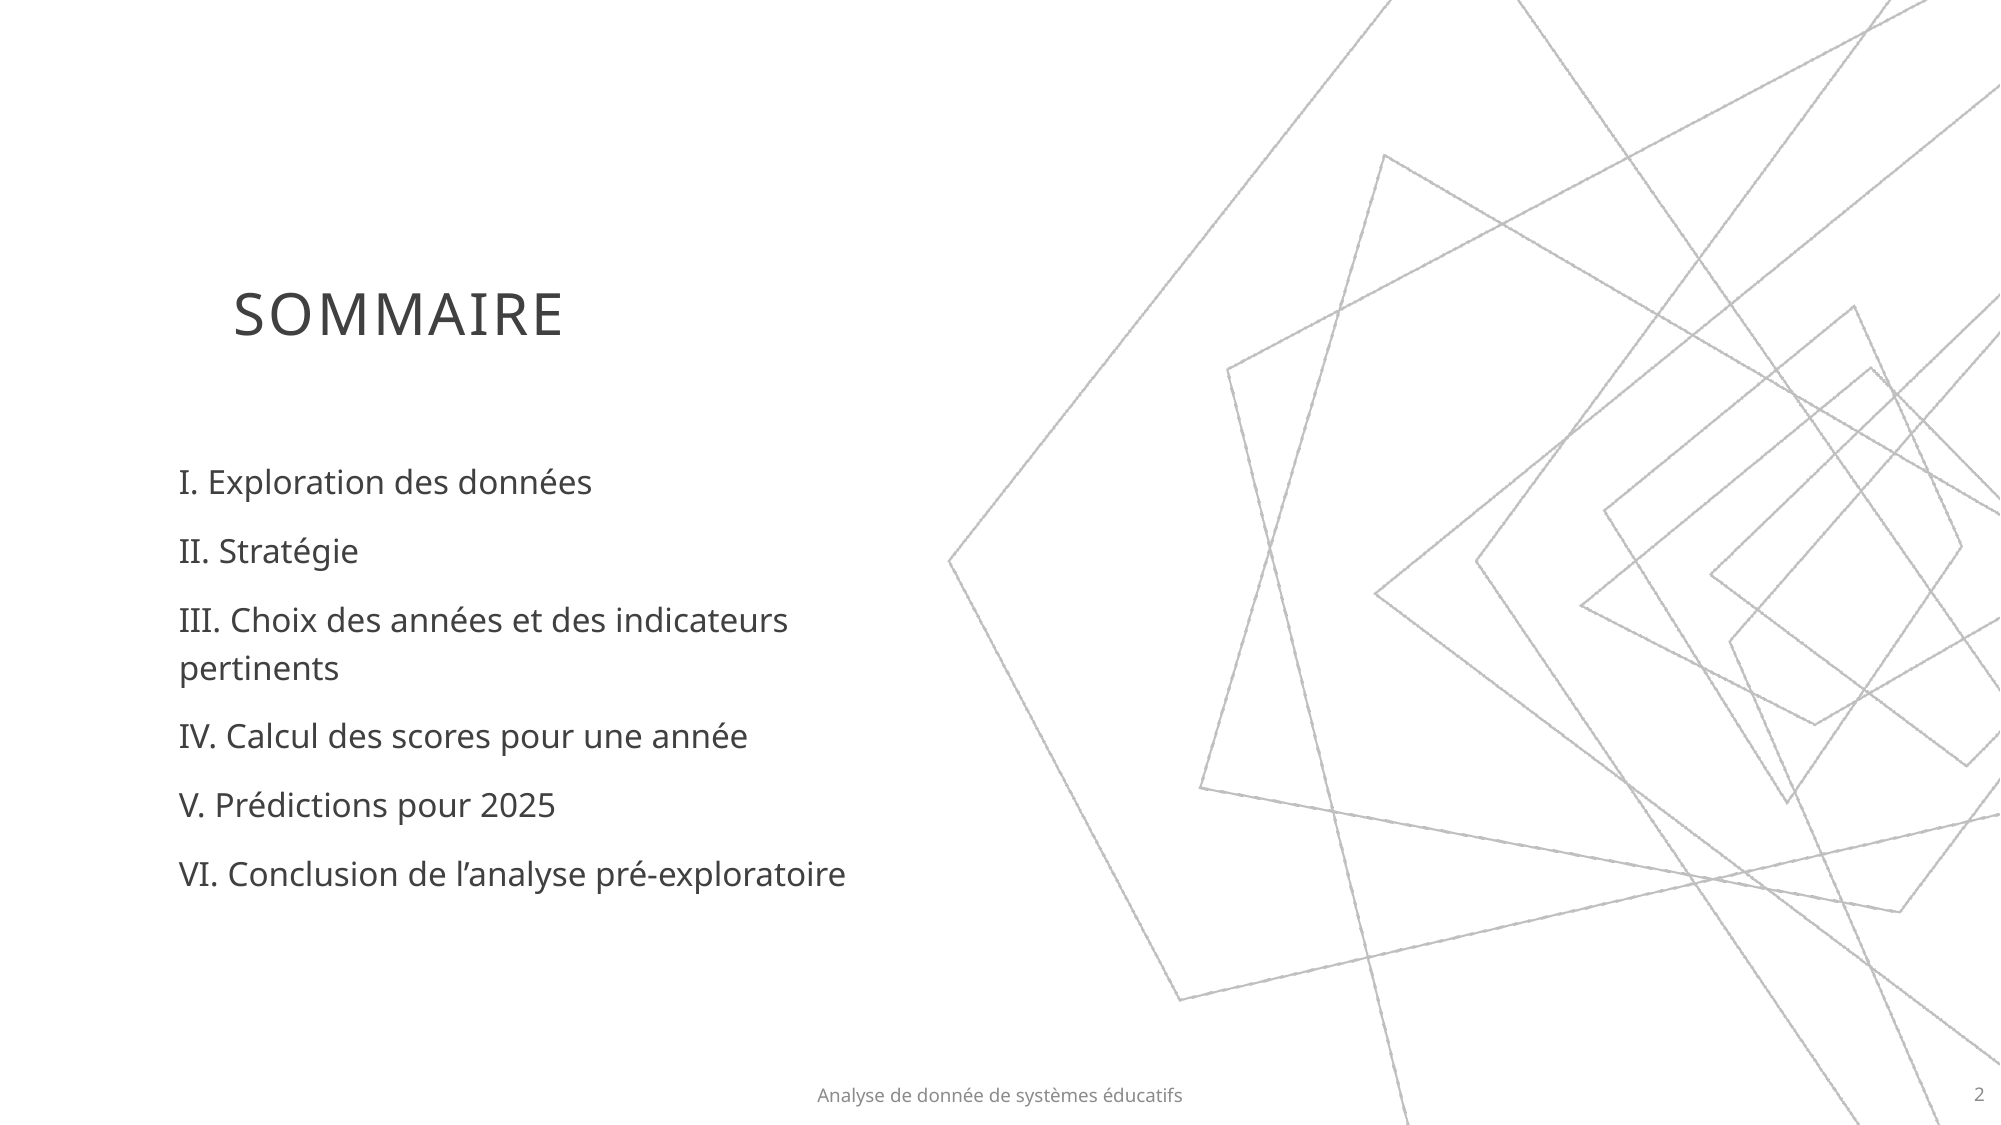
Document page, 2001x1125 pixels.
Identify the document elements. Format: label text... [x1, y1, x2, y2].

footer Analyse de donnée de systèmes éducatifs [796, 1065, 1204, 1125]
picture [900, 0, 2000, 1125]
slide_number 2 [1837, 1065, 2000, 1125]
list I. Exploration des données II. Stratégie III. Choix des années et des indicateurs pertinents IV. Calcul des scores pour une année V. Prédictions pour 2025 VI. Conclusion de l’analyse pré-exploratoire [163, 445, 917, 924]
title Sommaire [218, 138, 740, 356]
